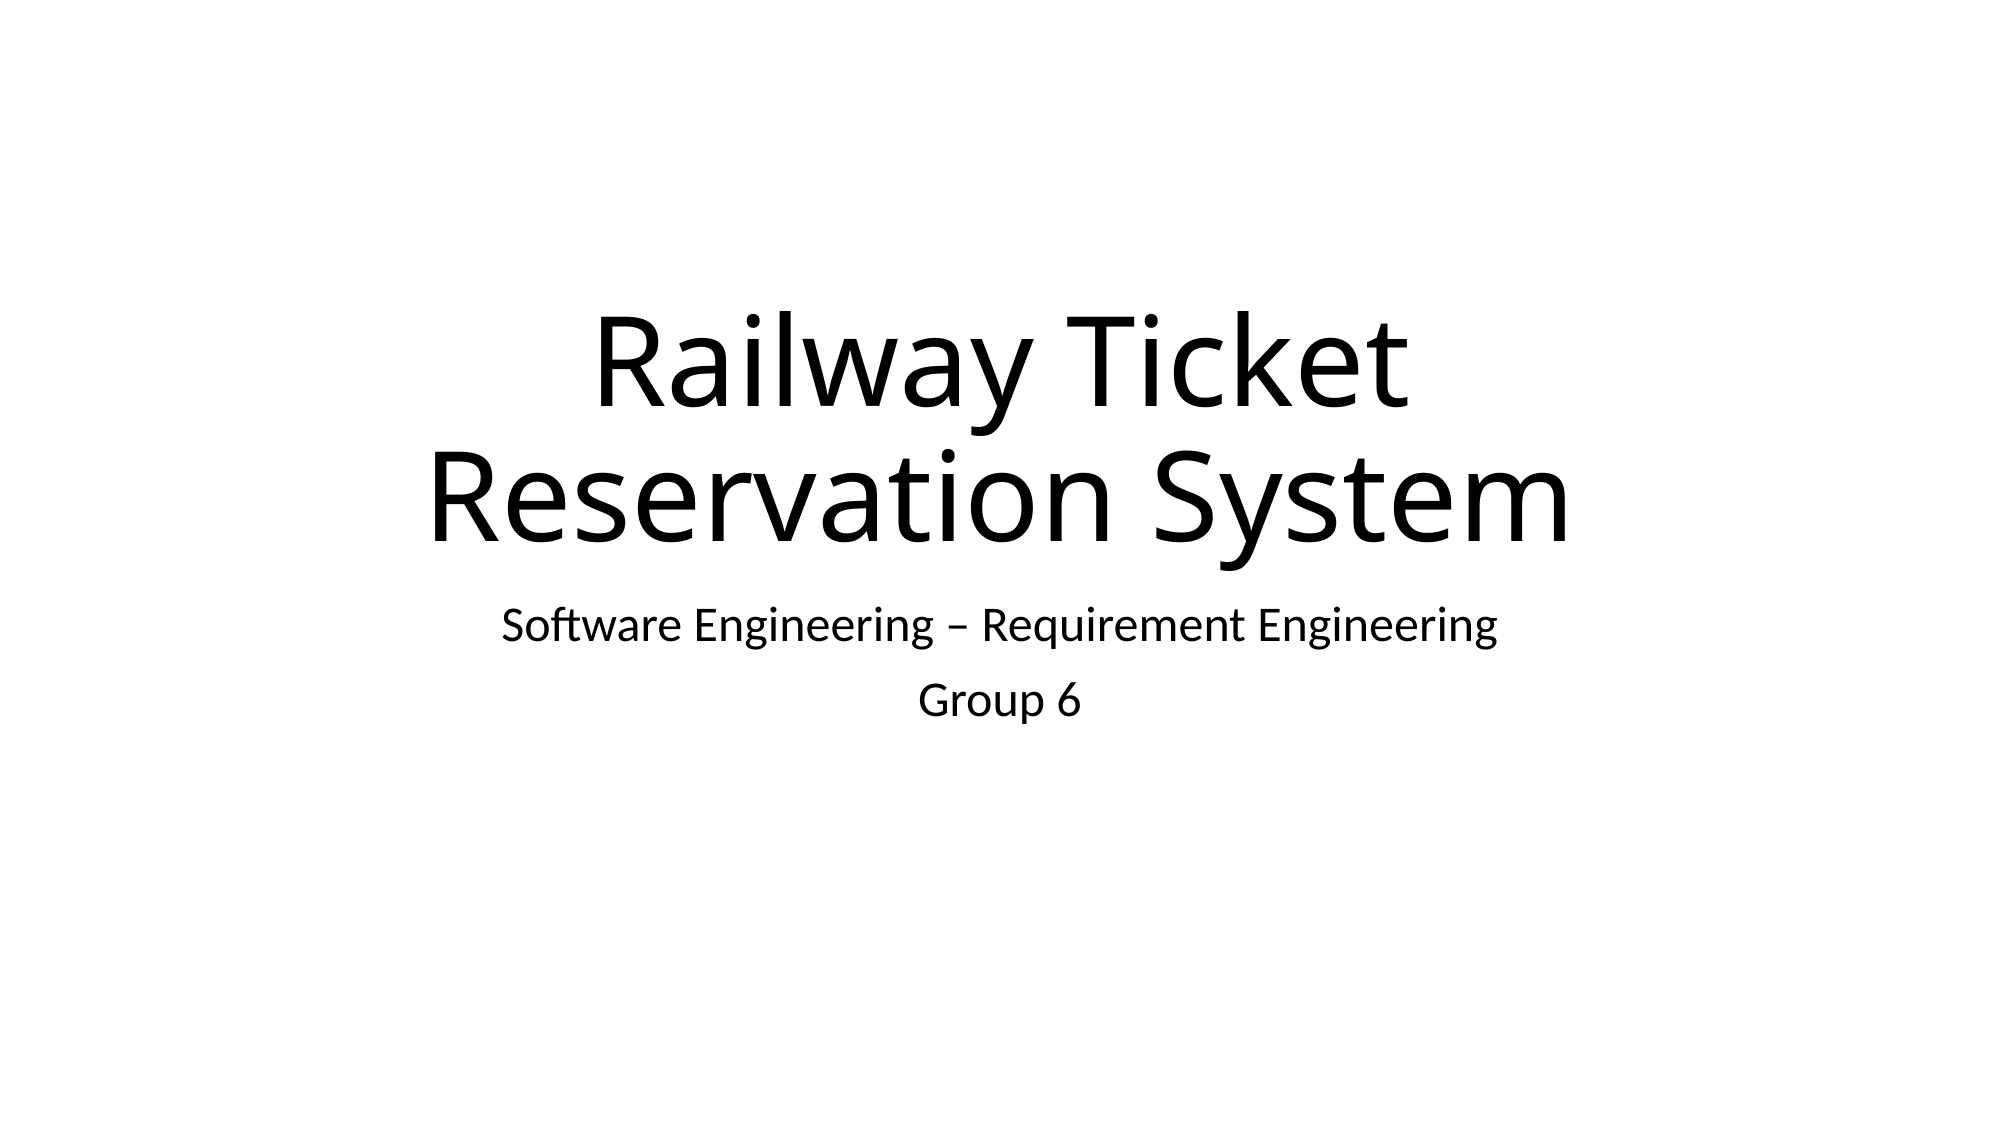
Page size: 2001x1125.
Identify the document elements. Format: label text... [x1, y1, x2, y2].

title Railway Ticket Reservation System [249, 184, 1750, 576]
subtitle Software Engineering – Requirement Engineering Group 6 [249, 590, 1750, 863]
